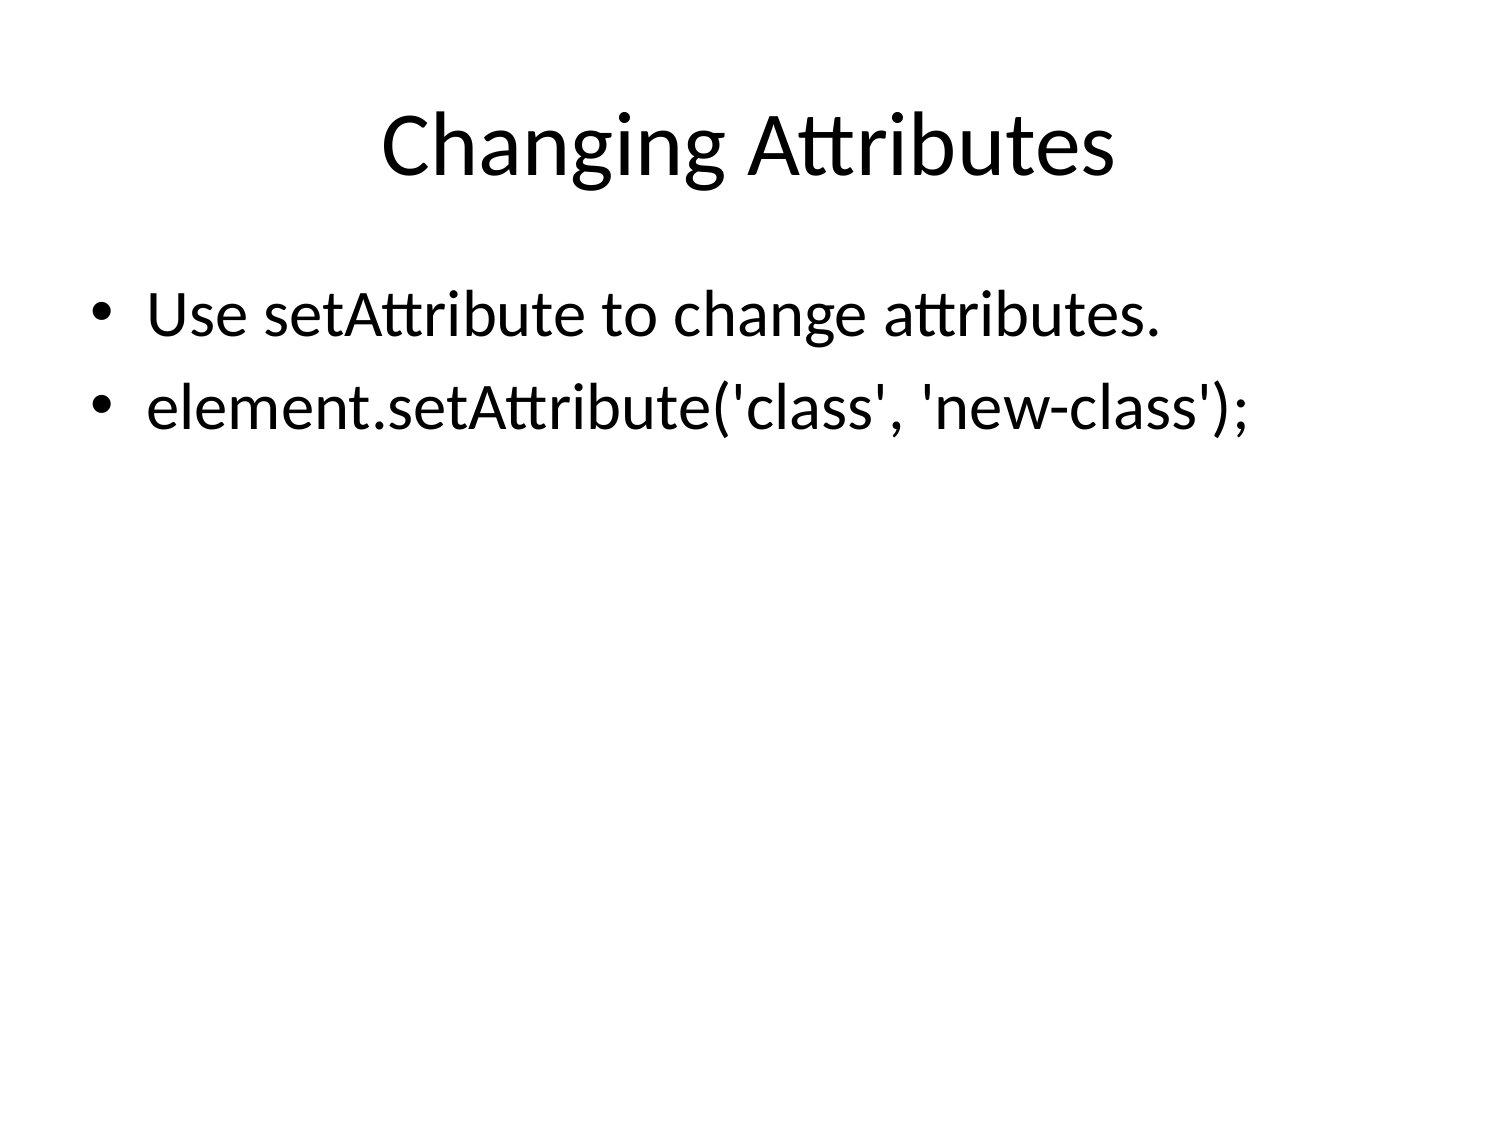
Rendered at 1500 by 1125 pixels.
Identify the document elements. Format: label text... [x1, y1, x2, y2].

title Changing Attributes [75, 45, 1425, 233]
list Use setAttribute to change attributes. element.setAttribute('class', 'new-class'); [75, 262, 1425, 1005]
